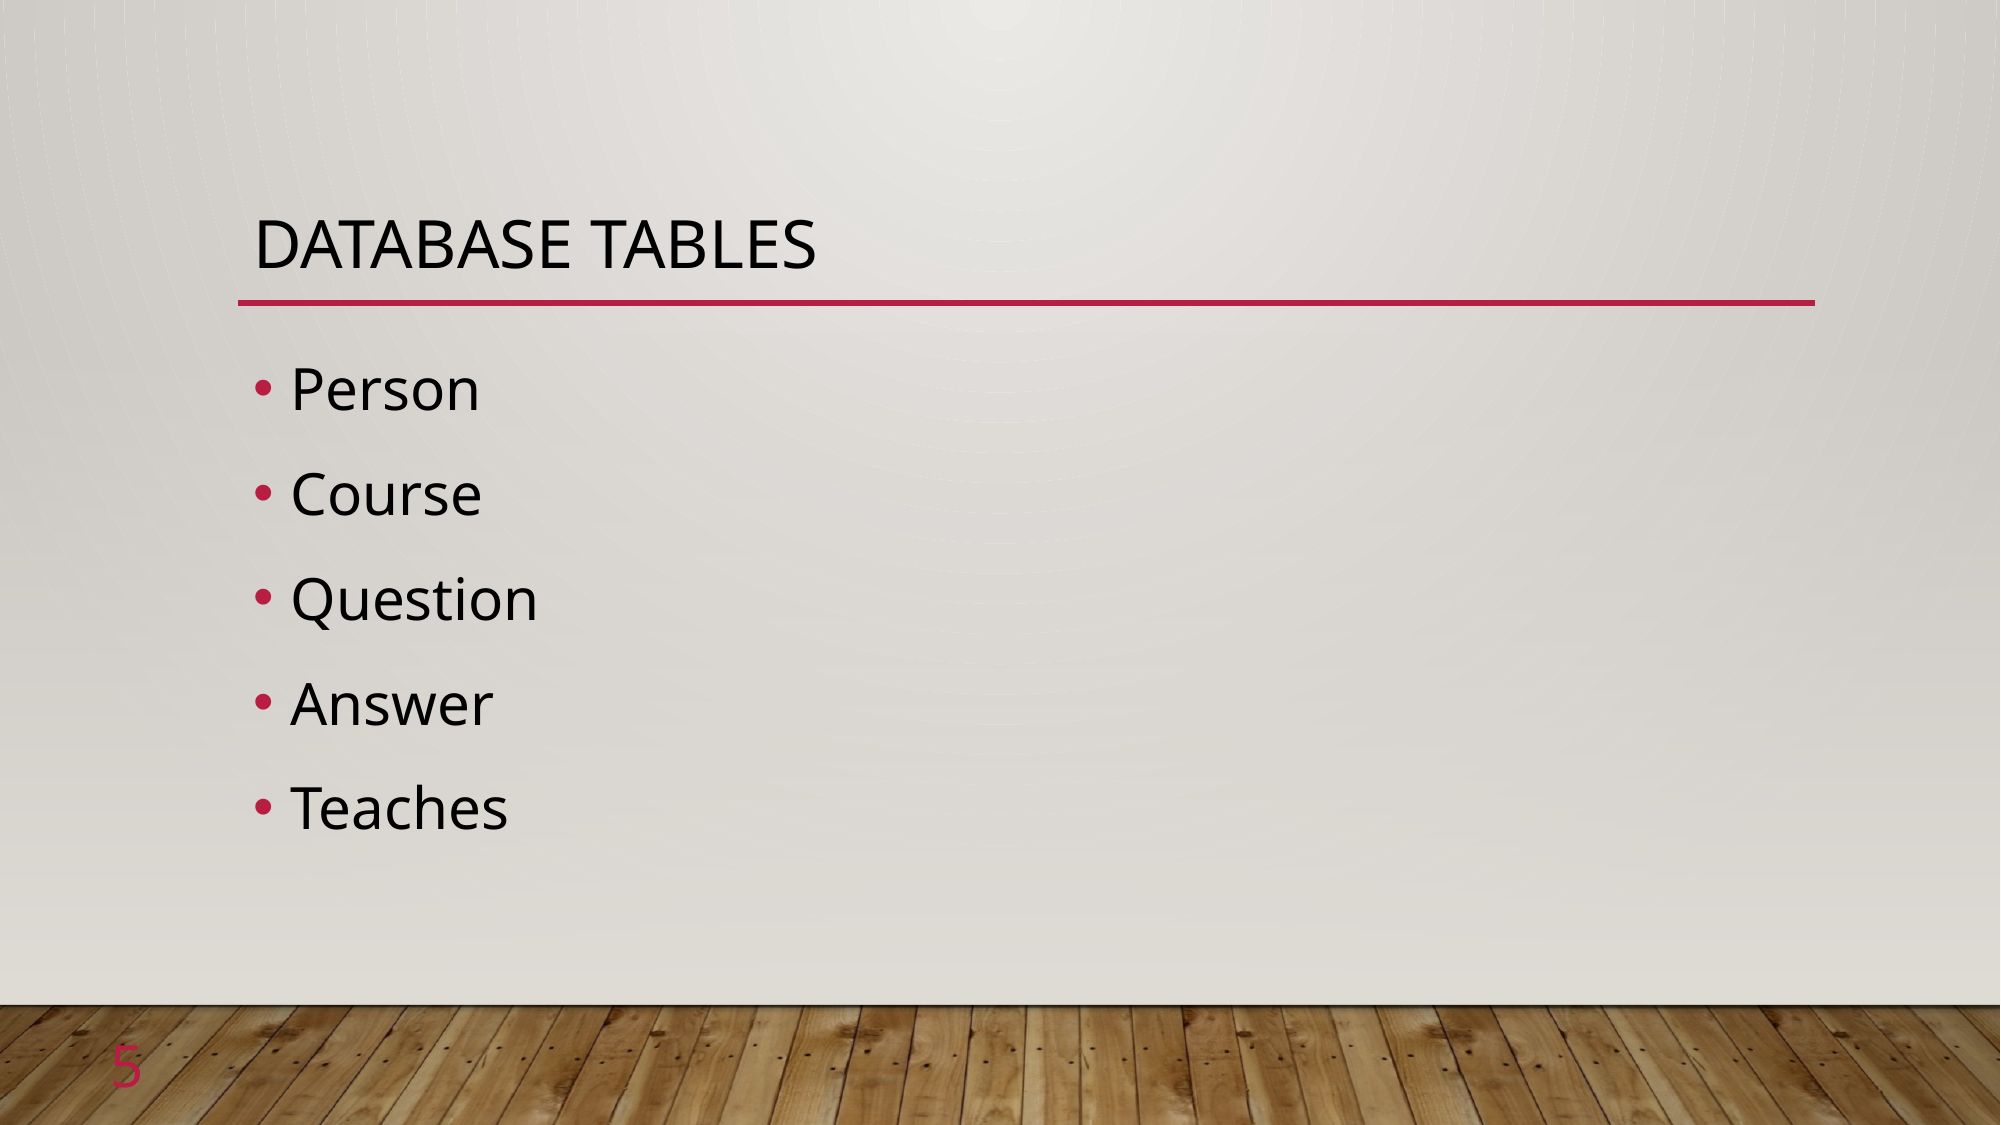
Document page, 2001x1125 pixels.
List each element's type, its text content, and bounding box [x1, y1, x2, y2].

slide_number 5 [25, 1021, 159, 1105]
picture [0, 1005, 2000, 1125]
list Person Course Question Answer Teaches [238, 330, 1814, 897]
title database tables [238, 131, 1814, 305]
